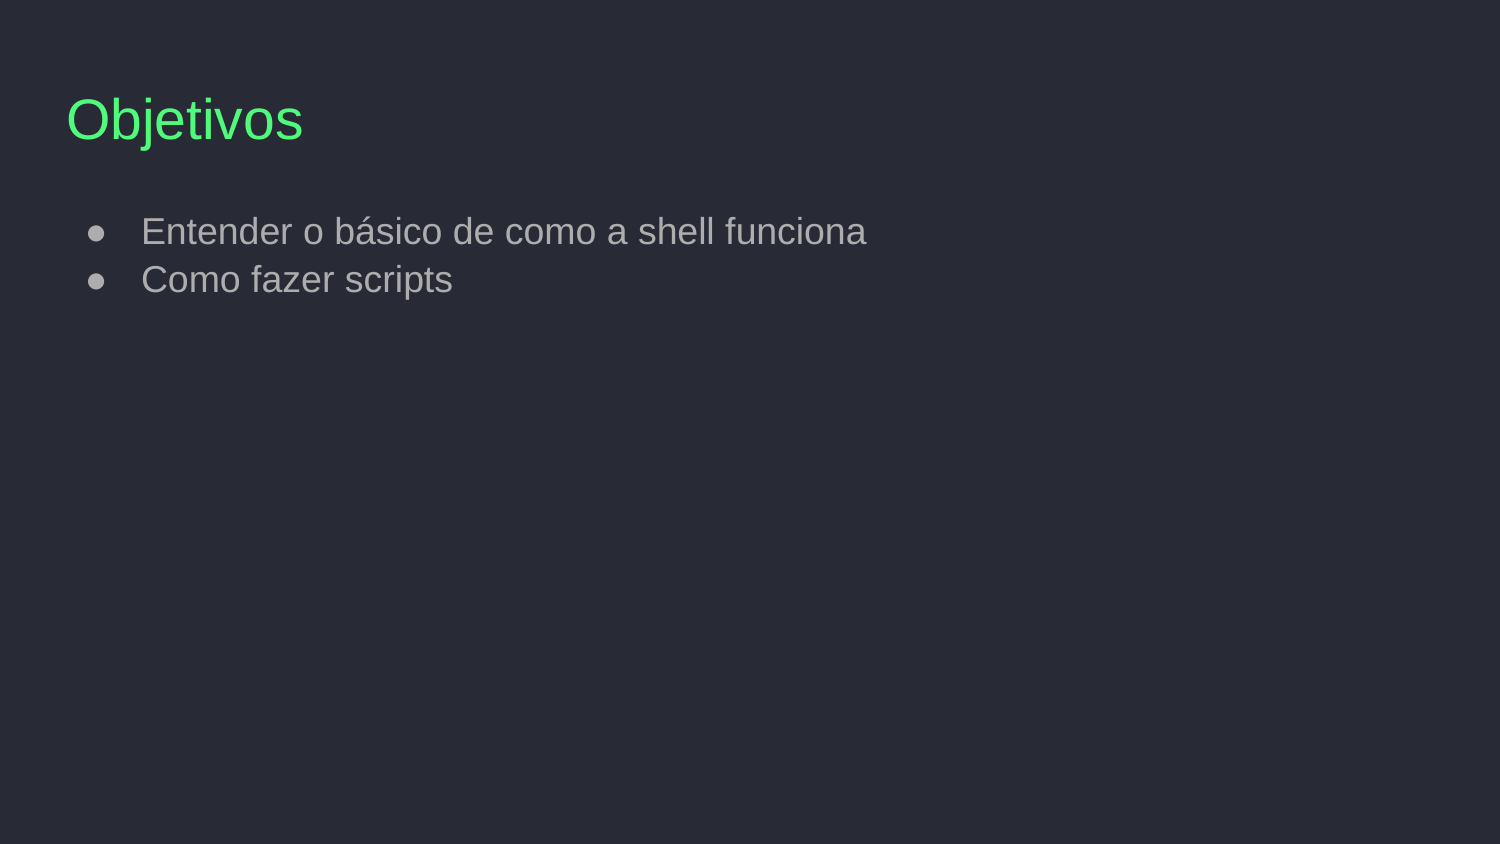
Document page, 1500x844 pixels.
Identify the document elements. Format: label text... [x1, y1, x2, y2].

list Entender o básico de como a shell funciona Como fazer scripts [51, 189, 1449, 750]
title Objetivos [51, 72, 1449, 167]
